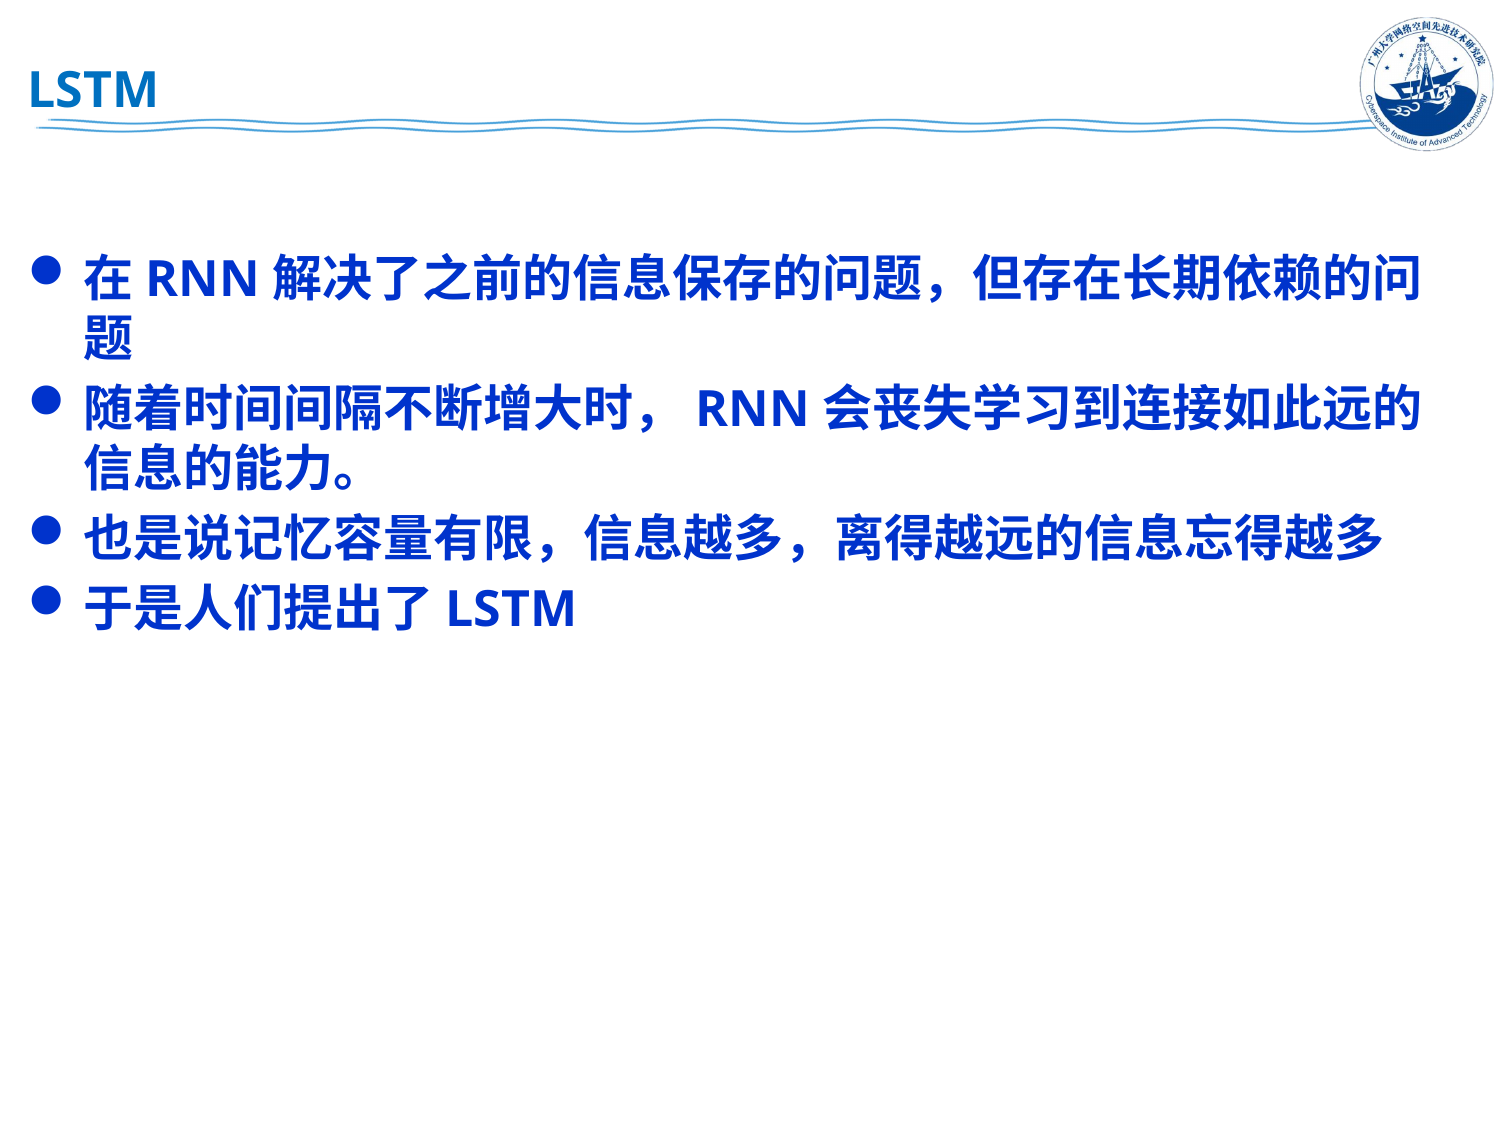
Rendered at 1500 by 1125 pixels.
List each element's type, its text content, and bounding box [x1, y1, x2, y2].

picture [1363, 8, 1500, 158]
title LSTM [12, 0, 1363, 168]
list 在RNN解决了之前的信息保存的问题，但存在长期依赖的问题 随着时间间隔不断增大时，RNN会丧失学习到连接如此远的信息的能力。 也是说记忆容量有限，信息越多，离得越远的信息忘得越多 于是人们提出了LSTM [12, 168, 1454, 1018]
